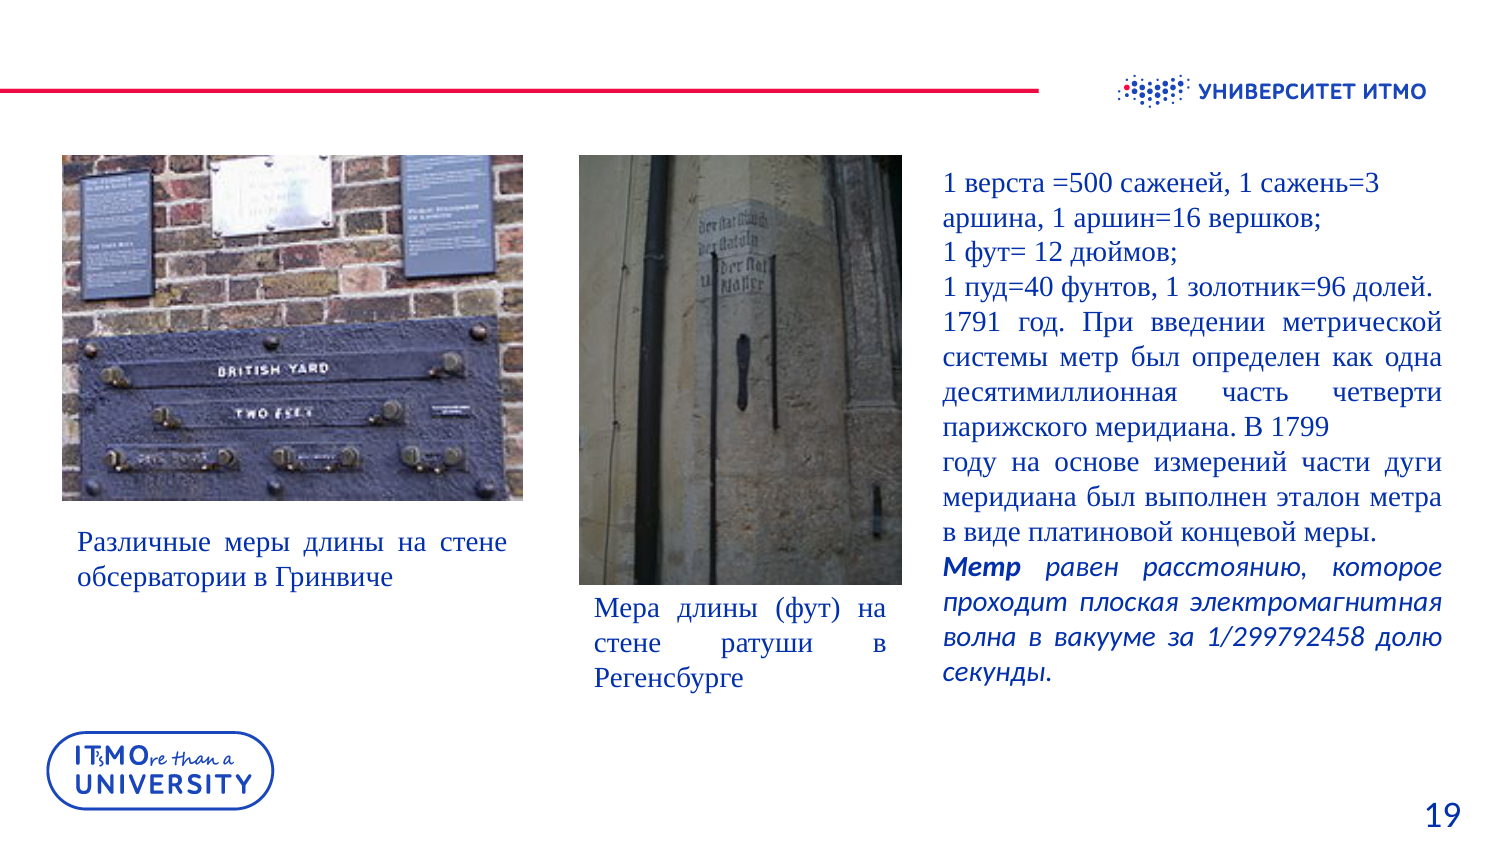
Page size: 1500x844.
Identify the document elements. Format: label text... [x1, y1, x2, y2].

text_box 1 верста =500 саженей, 1 сажень=3 аршина, 1 аршин=16 вершков; 1 фут= 12 дюймов; 1 пуд=40 фунтов, 1 золотник=96 долей. 1791 год. При введении метрической системы метр был определен как одна десятимиллионная часть четверти парижского меридиана. В 1799 году на основе измерений части дуги меридиана был выполнен эталон метра в виде платиновой концевой меры. Метр равен расстоянию, которое проходит плоская электромагнитная волна в вакууме за 1/299792458 долю секунды. [927, 155, 1458, 730]
picture [0, 0, 1500, 844]
text_box 19 [1408, 783, 1497, 843]
text_box Различные меры длины на стене обсерватории в Гринвиче [62, 514, 523, 599]
text_box Мера длины (фут) на стене ратуши в Регенсбурге [579, 591, 902, 701]
